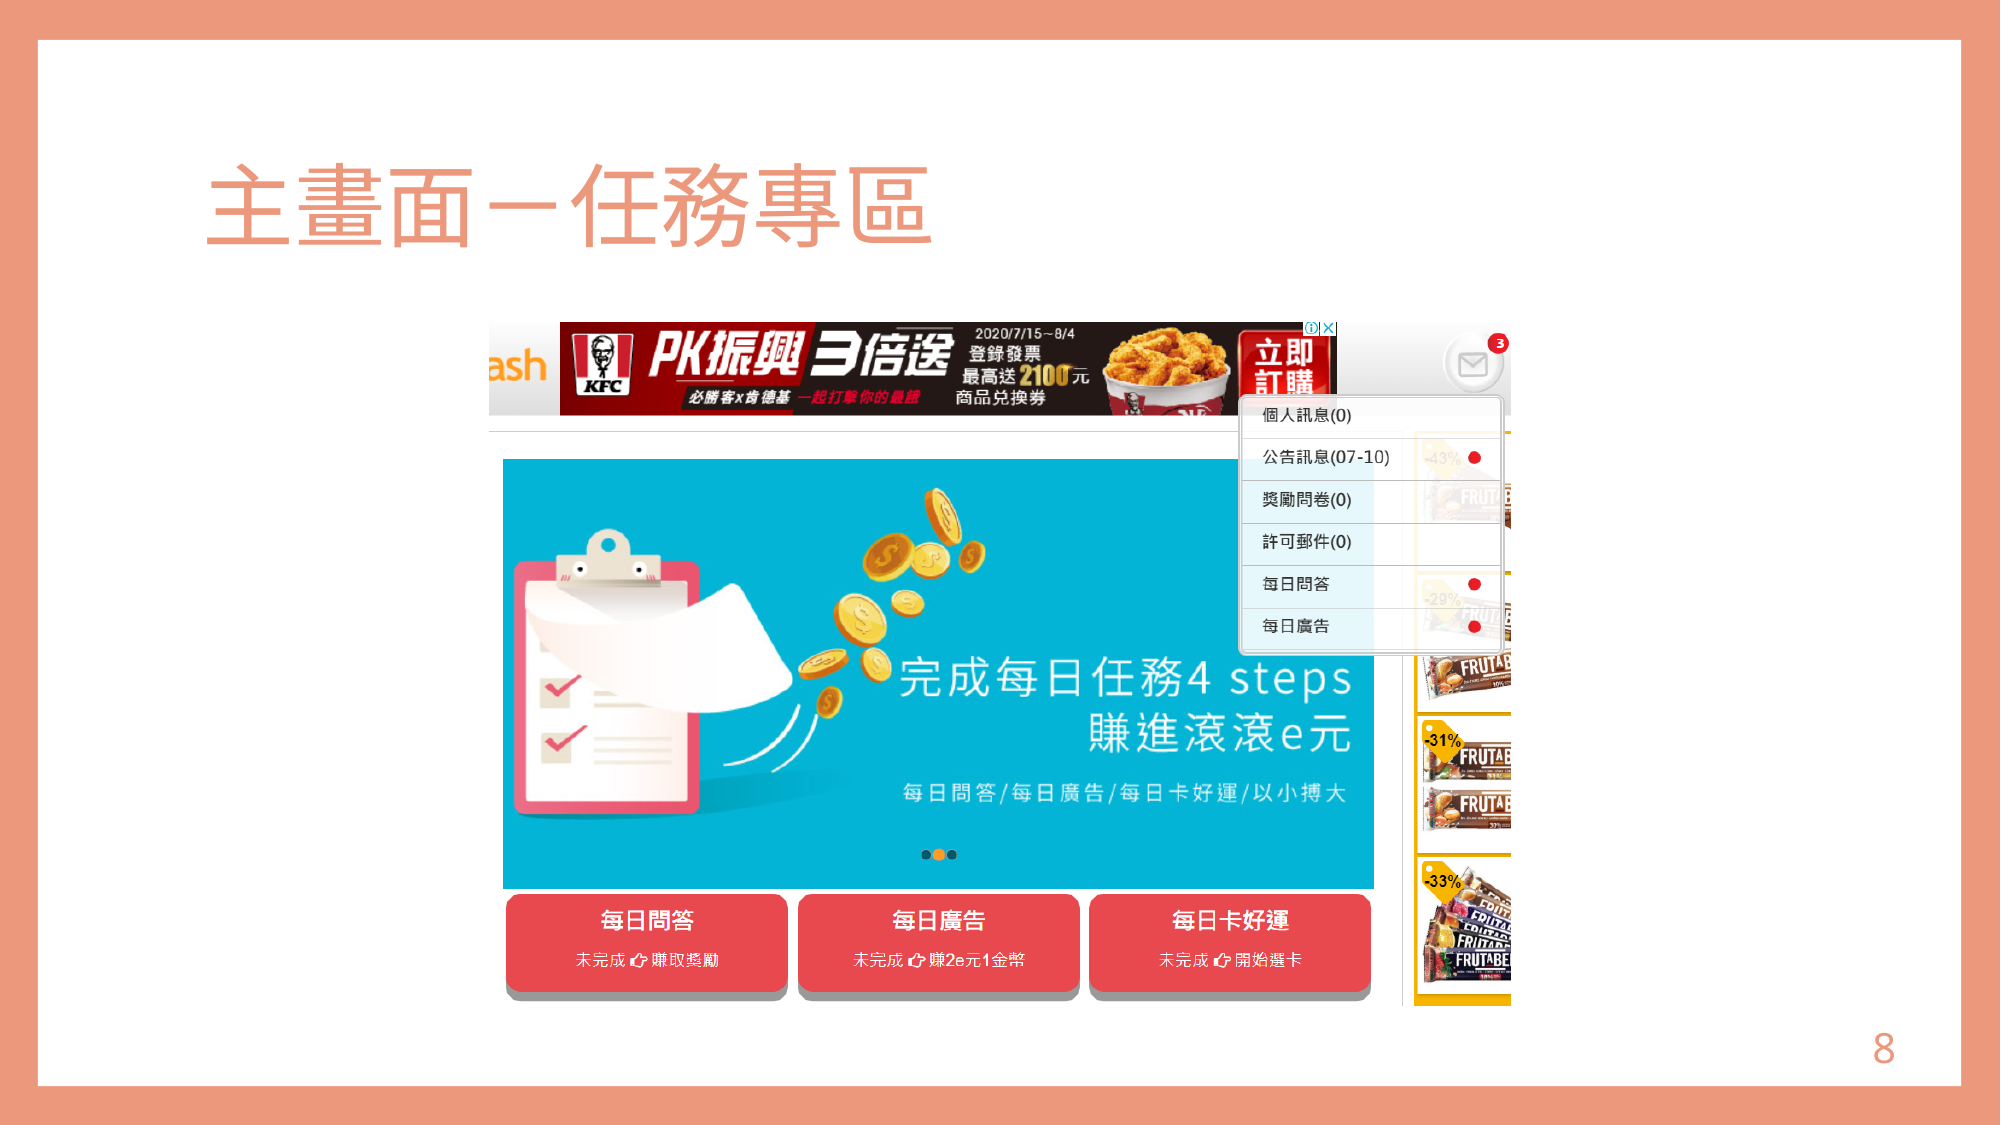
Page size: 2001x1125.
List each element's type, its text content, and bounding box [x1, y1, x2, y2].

slide_number 8 [1631, 1020, 1912, 1081]
title 主畫面－任務專區 [187, 99, 1808, 323]
picture [488, 322, 1512, 1007]
